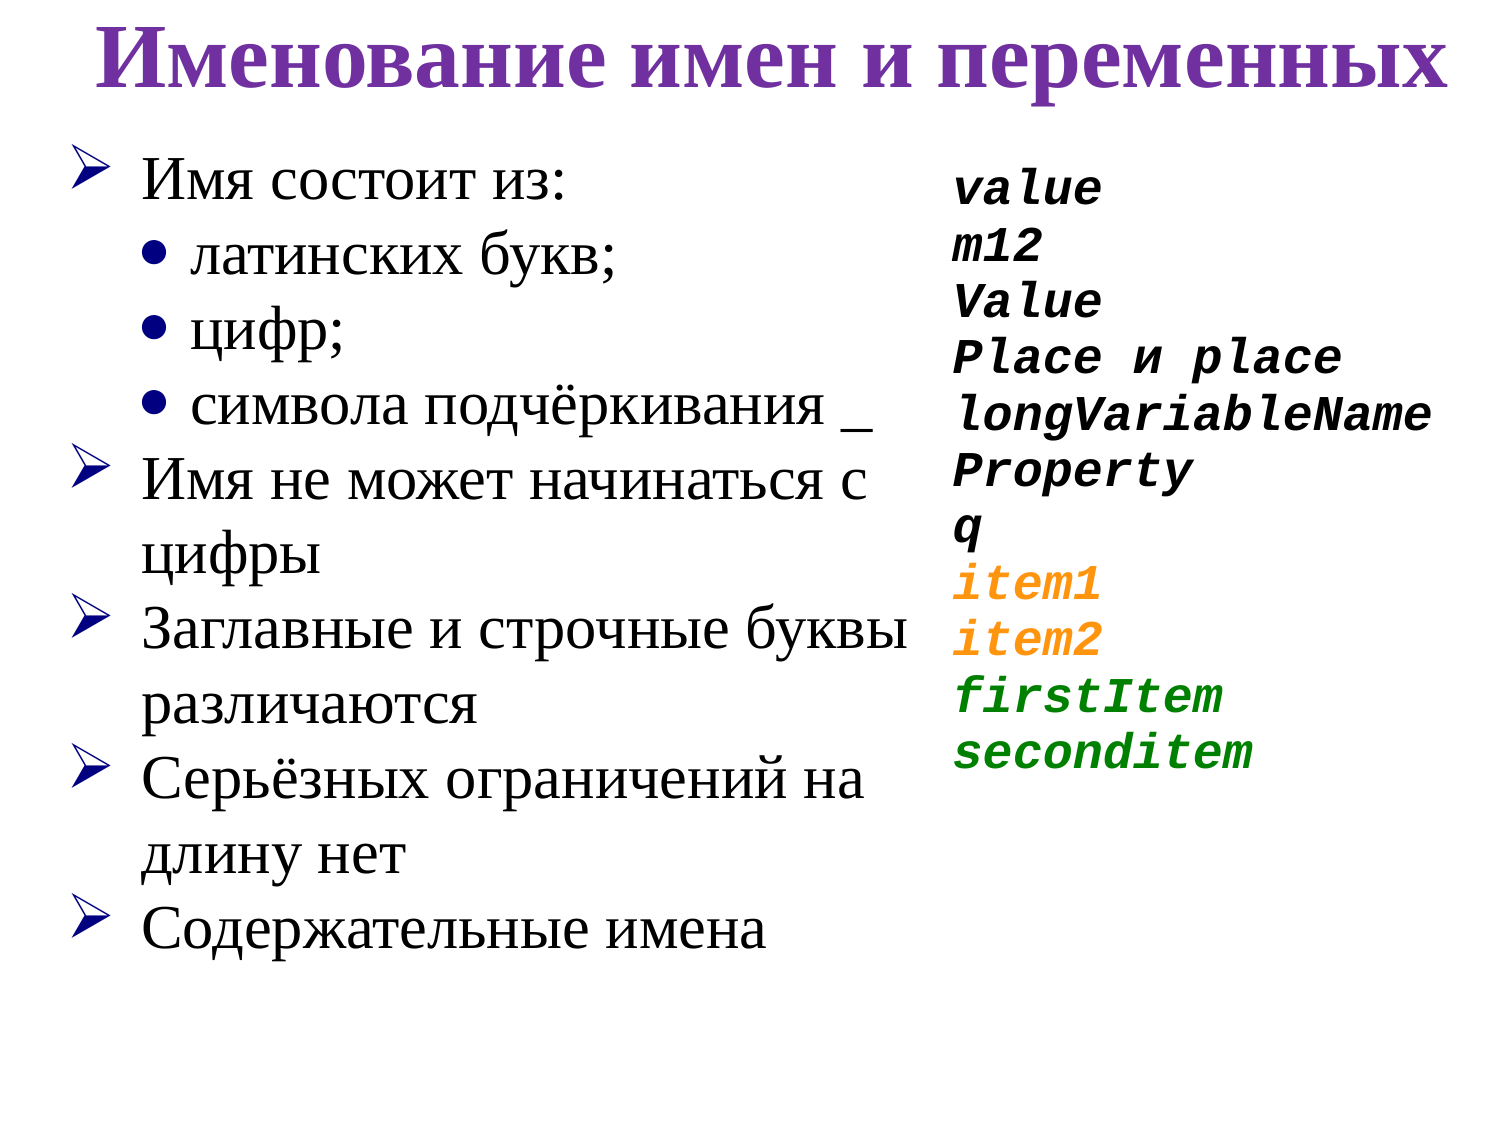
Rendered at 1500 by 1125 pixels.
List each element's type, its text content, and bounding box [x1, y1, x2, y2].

text_box value m12 Value Place и place longVariableName Property q item1 item2 firstItem seconditem [937, 149, 1467, 789]
text_box Именование имен и переменных [72, 0, 1473, 105]
text_box Имя состоит из: латинских букв; цифр; символа подчёркивания _ Имя не может начинаться с цифры Заглавные и строчные буквы различаются Серьёзных ограничений на длину нет Содержательные имена [33, 125, 928, 1094]
